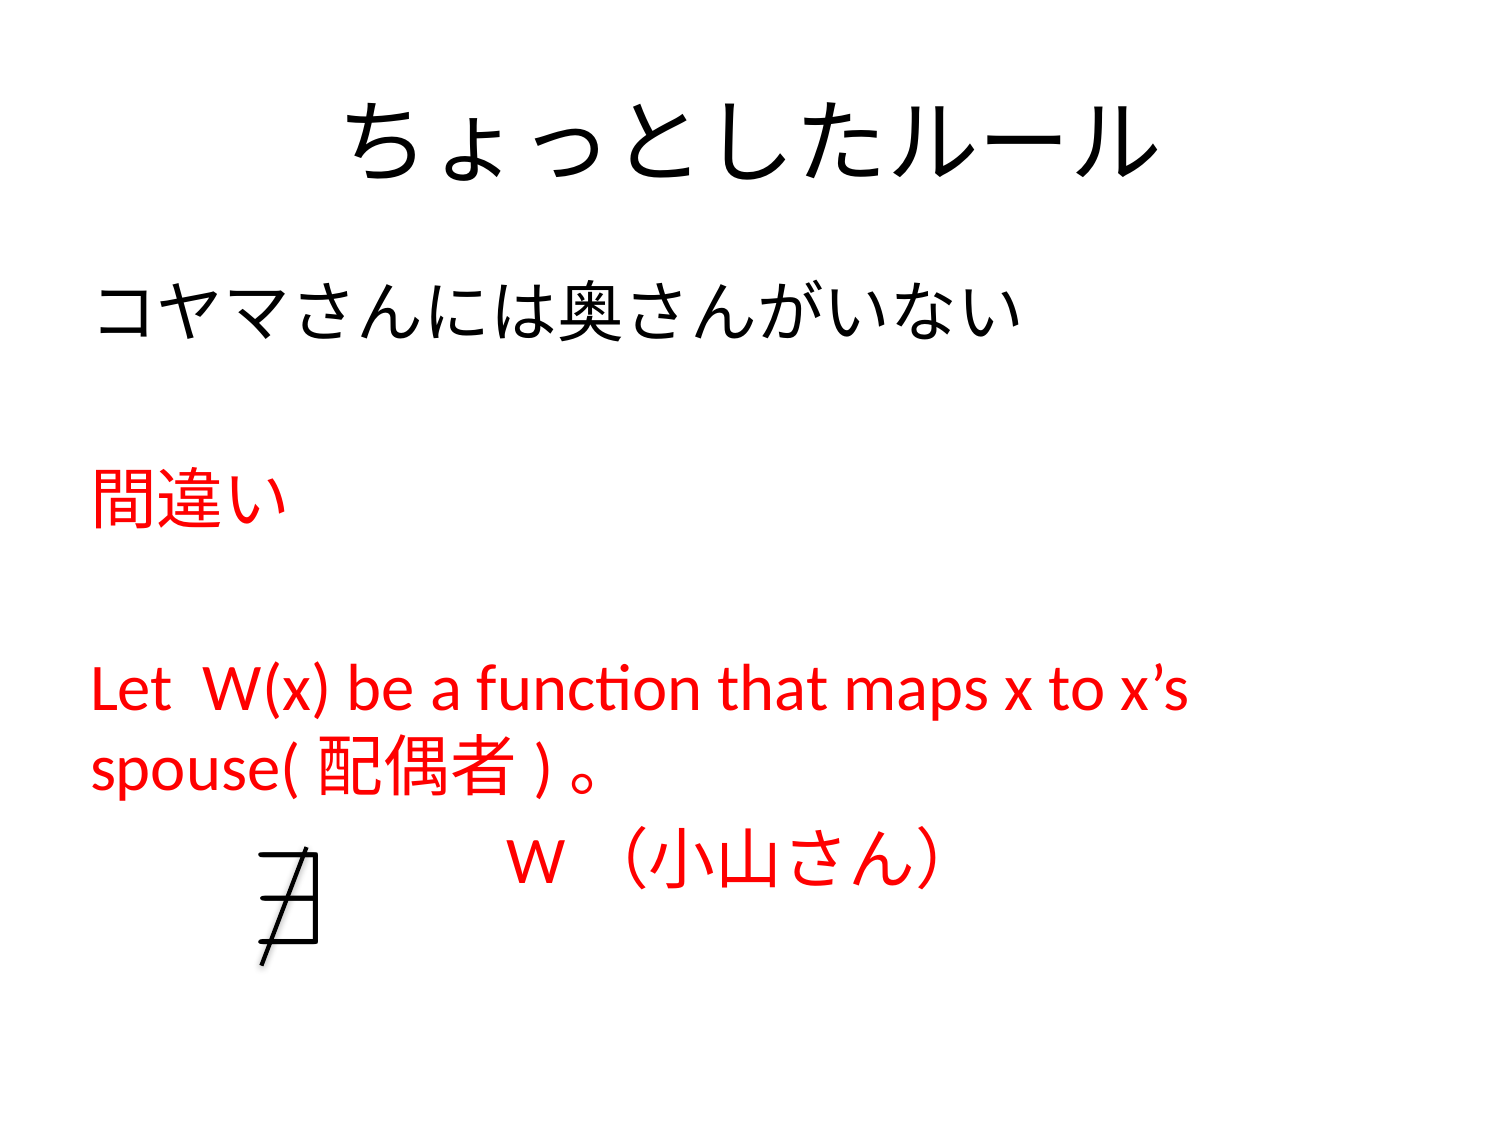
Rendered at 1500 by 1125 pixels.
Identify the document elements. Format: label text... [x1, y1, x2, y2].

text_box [261, 846, 307, 966]
picture [239, 830, 342, 966]
title ちょっとしたルール [75, 45, 1425, 233]
list コヤマさんには奥さんがいない 間違い Let W(x) be a function that maps x to x’s spouse(配偶者)。 W（小山さん） [75, 262, 1425, 1005]
